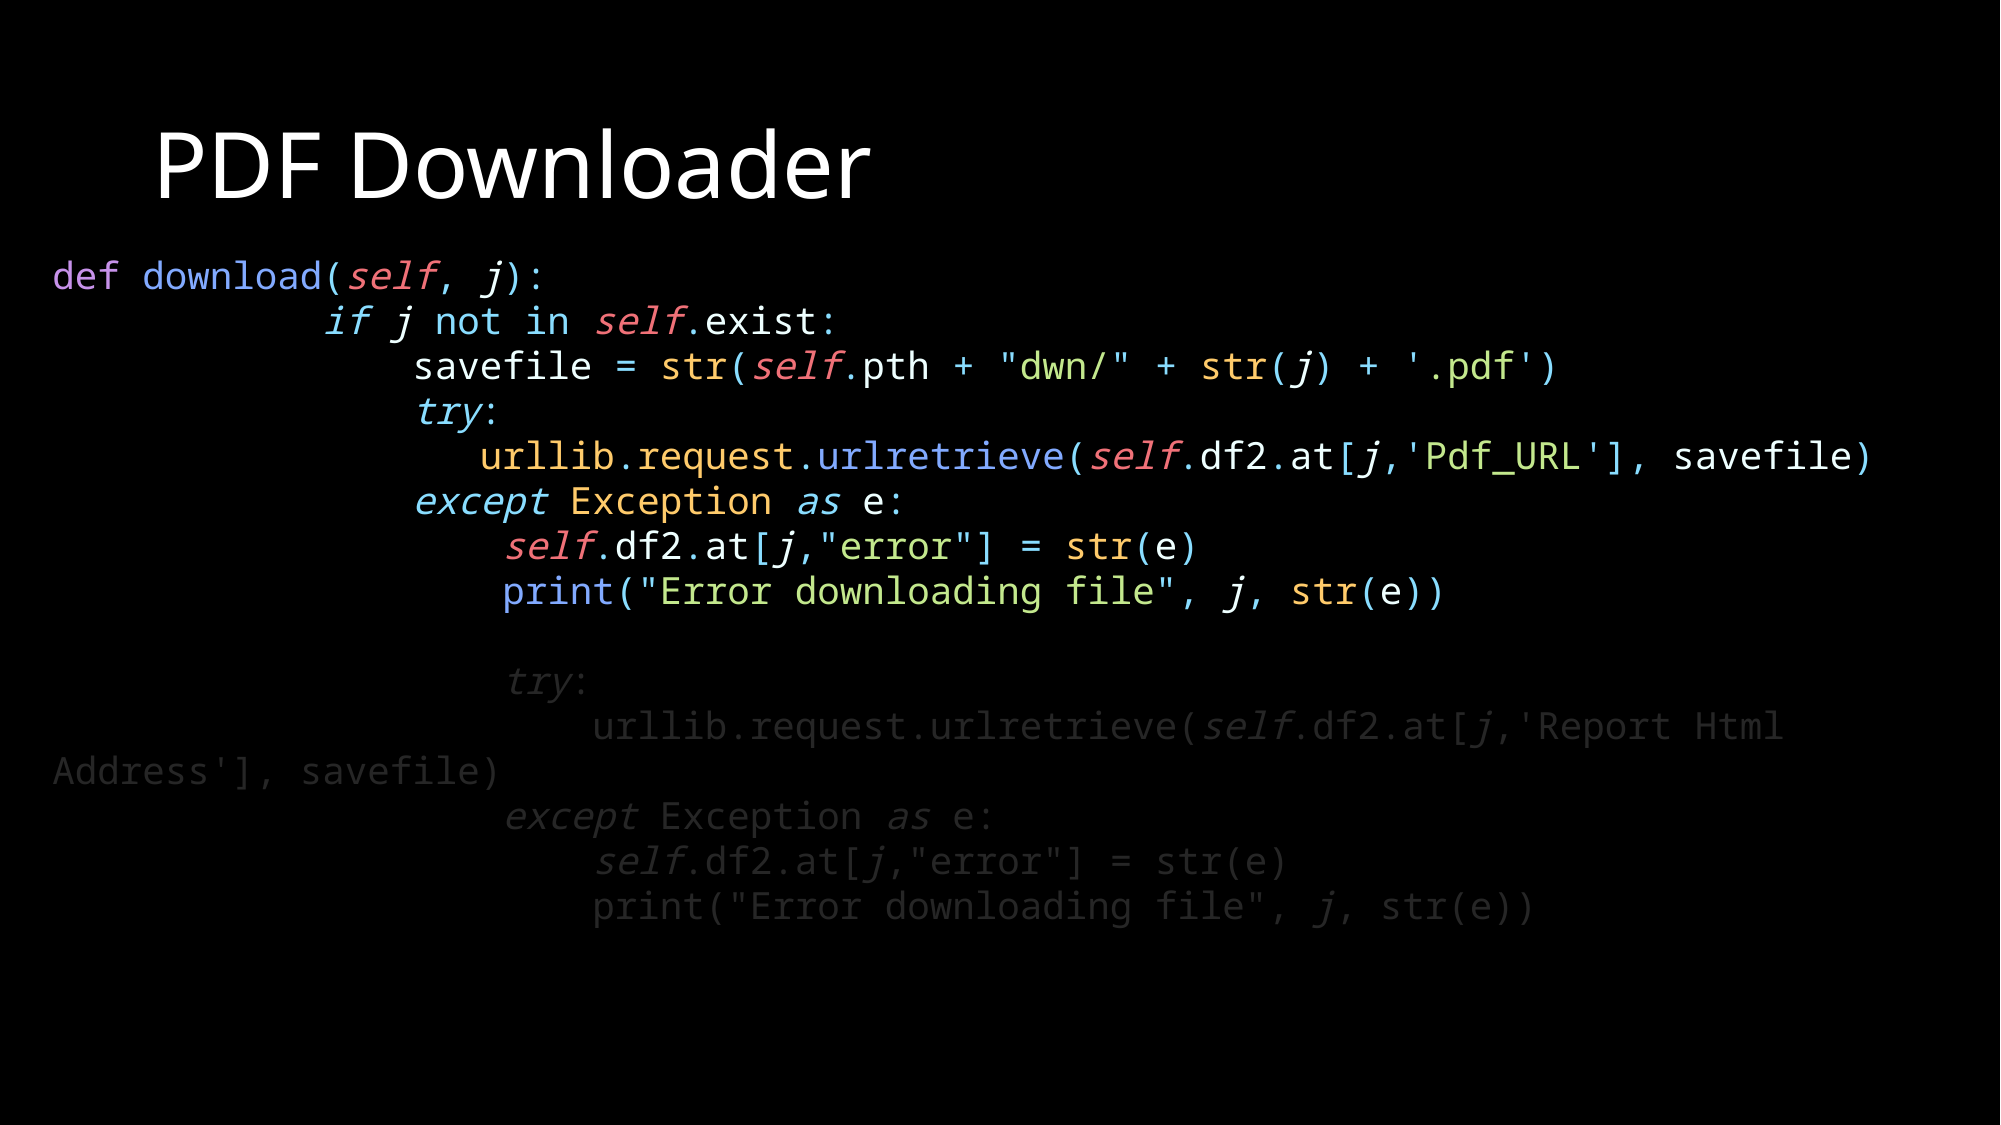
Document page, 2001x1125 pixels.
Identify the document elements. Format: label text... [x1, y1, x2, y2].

title PDF Downloader [137, 59, 1863, 244]
text_box def download(self, j): if j not in self.exist: savefile = str(self.pth + "dwn/" + str(j) + '.pdf') try: urllib.request.urlretrieve(self.df2.at[j,'Pdf_URL'], savefile) except Exception as e: self.df2.at[j,"error"] = str(e) print("Error downloading file", j, str(e)) try: urllib.request.urlretrieve(self.df2.at[j,'Report Html Address'], savefile) except Exception as e: self.df2.at[j,"error"] = str(e) print("Error downloading file", j, str(e)) [37, 244, 1963, 935]
